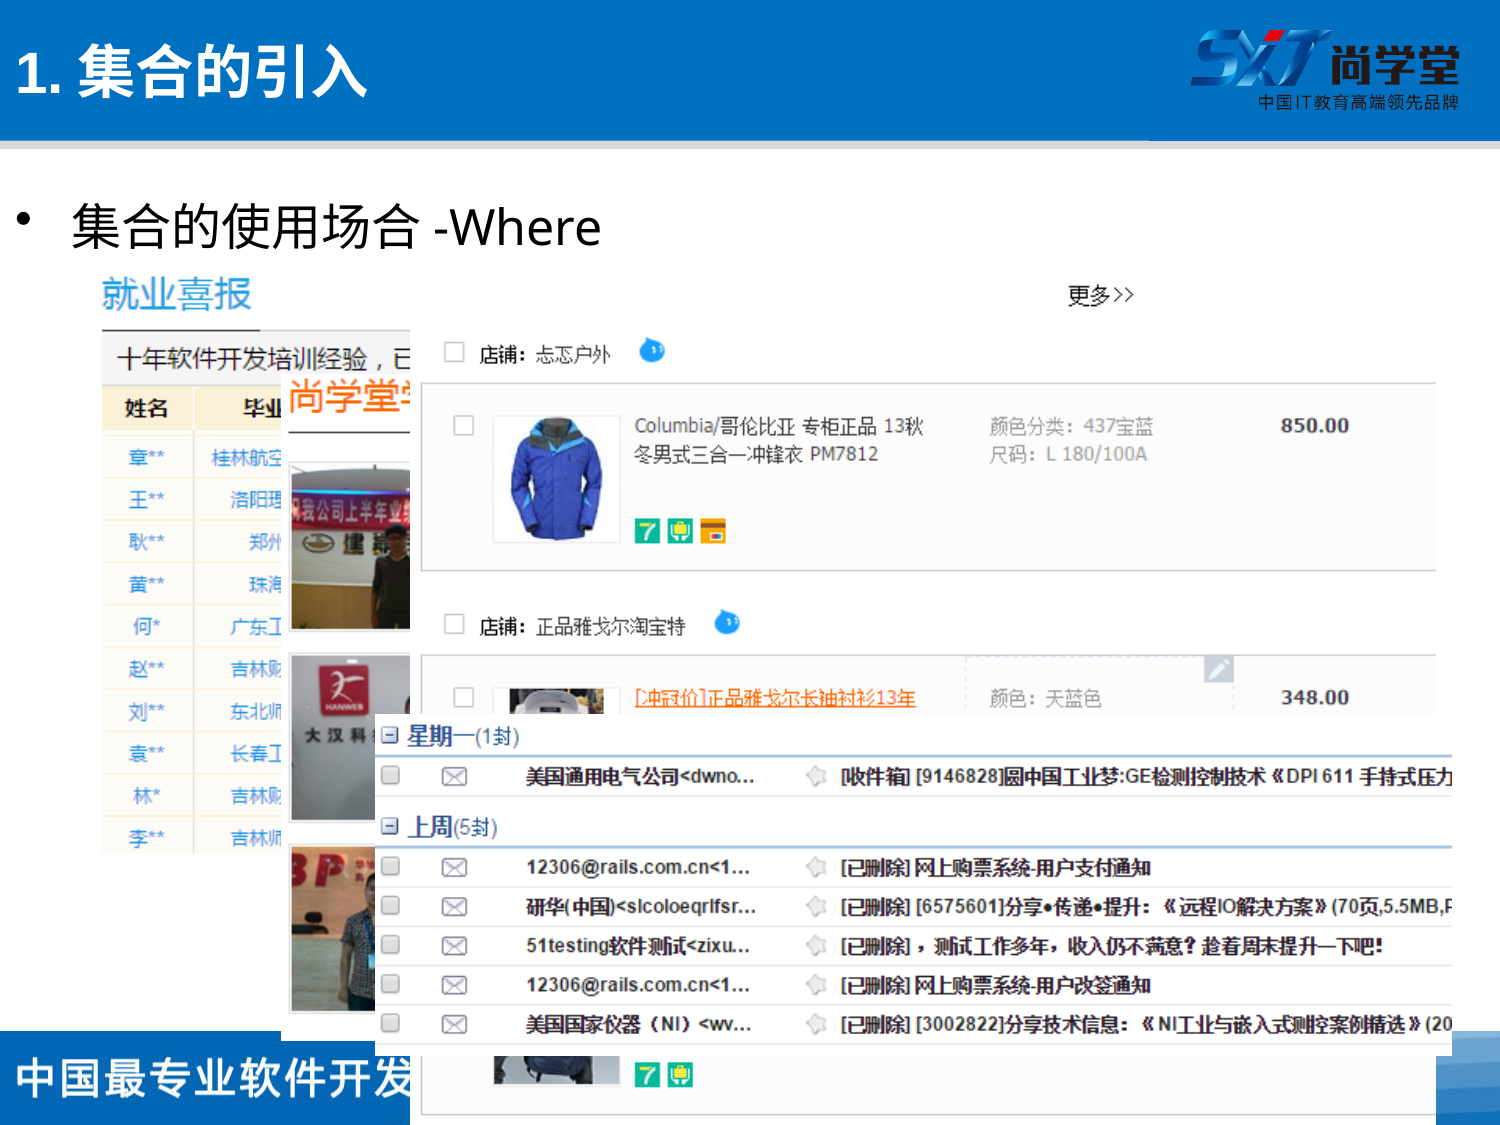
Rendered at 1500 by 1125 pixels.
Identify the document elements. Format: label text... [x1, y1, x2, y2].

picture [0, 269, 1500, 1125]
list 集合的使用场合-Where [0, 187, 1442, 1020]
picture [1161, 0, 1500, 141]
title 1.集合的引入 [0, 0, 1161, 141]
